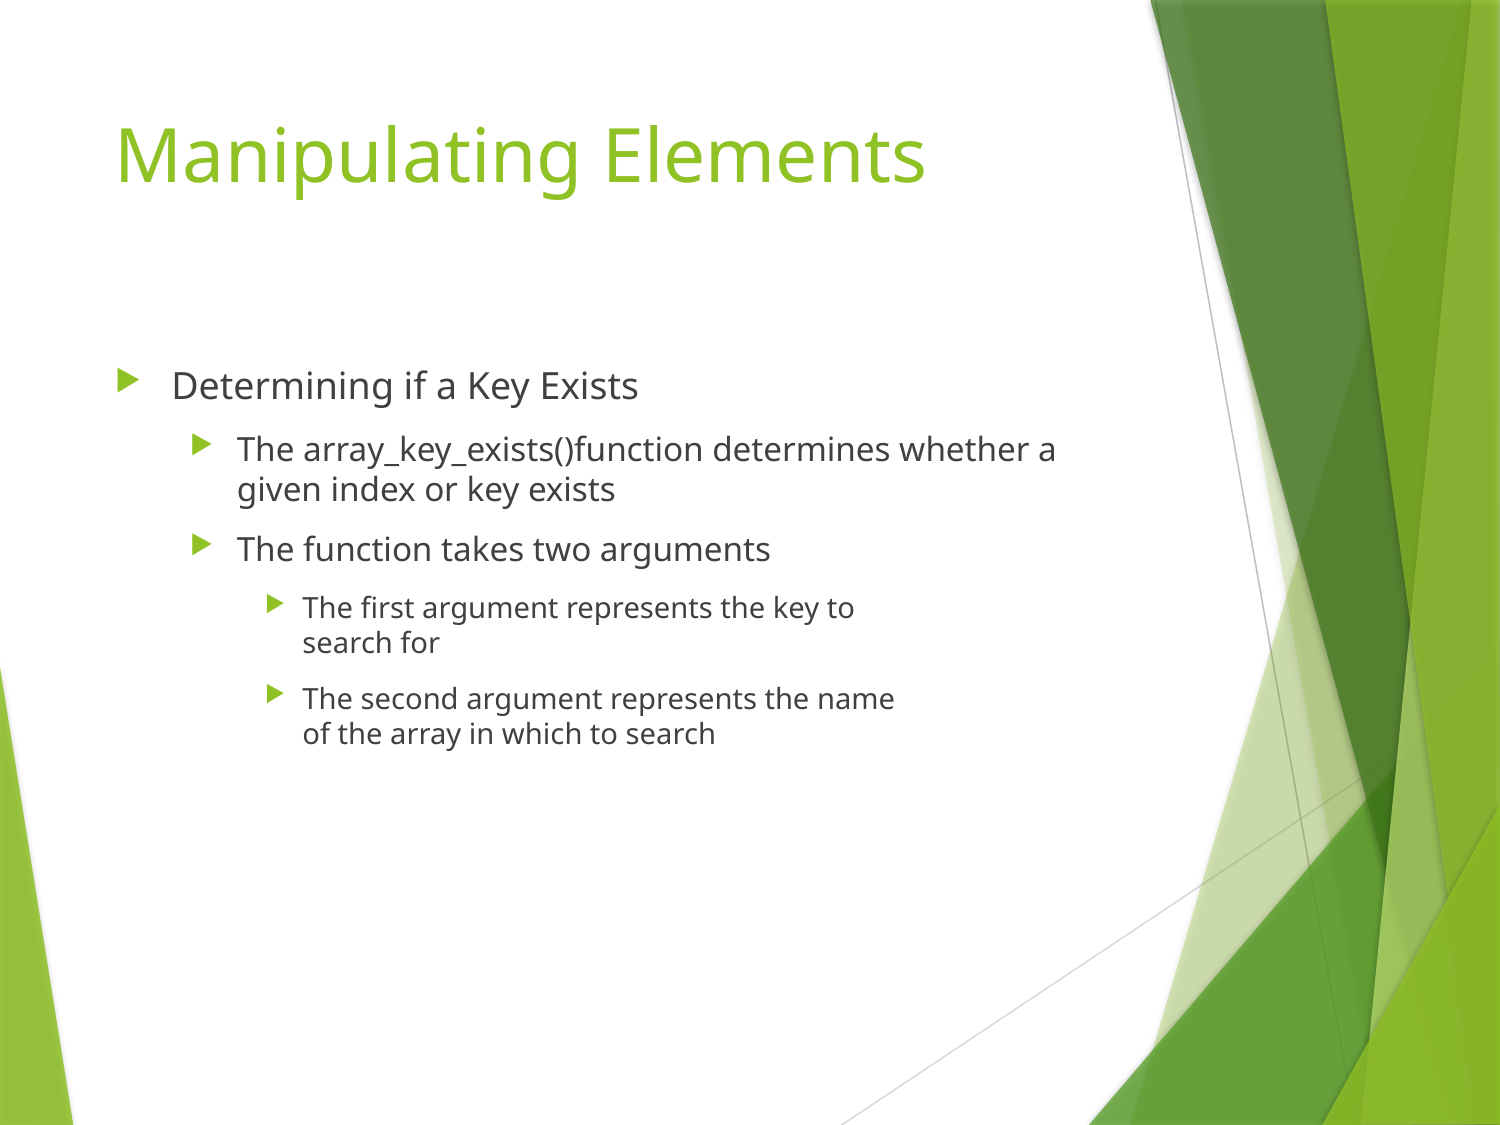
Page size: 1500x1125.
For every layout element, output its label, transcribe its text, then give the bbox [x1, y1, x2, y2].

list Determining if a Key Exists The array_key_exists()function determines whether a given index or key exists The function takes two arguments The first argument represents the key to search for The second argument represents the name of the array in which to search [99, 354, 1142, 992]
title Manipulating Elements [99, 99, 1142, 317]
